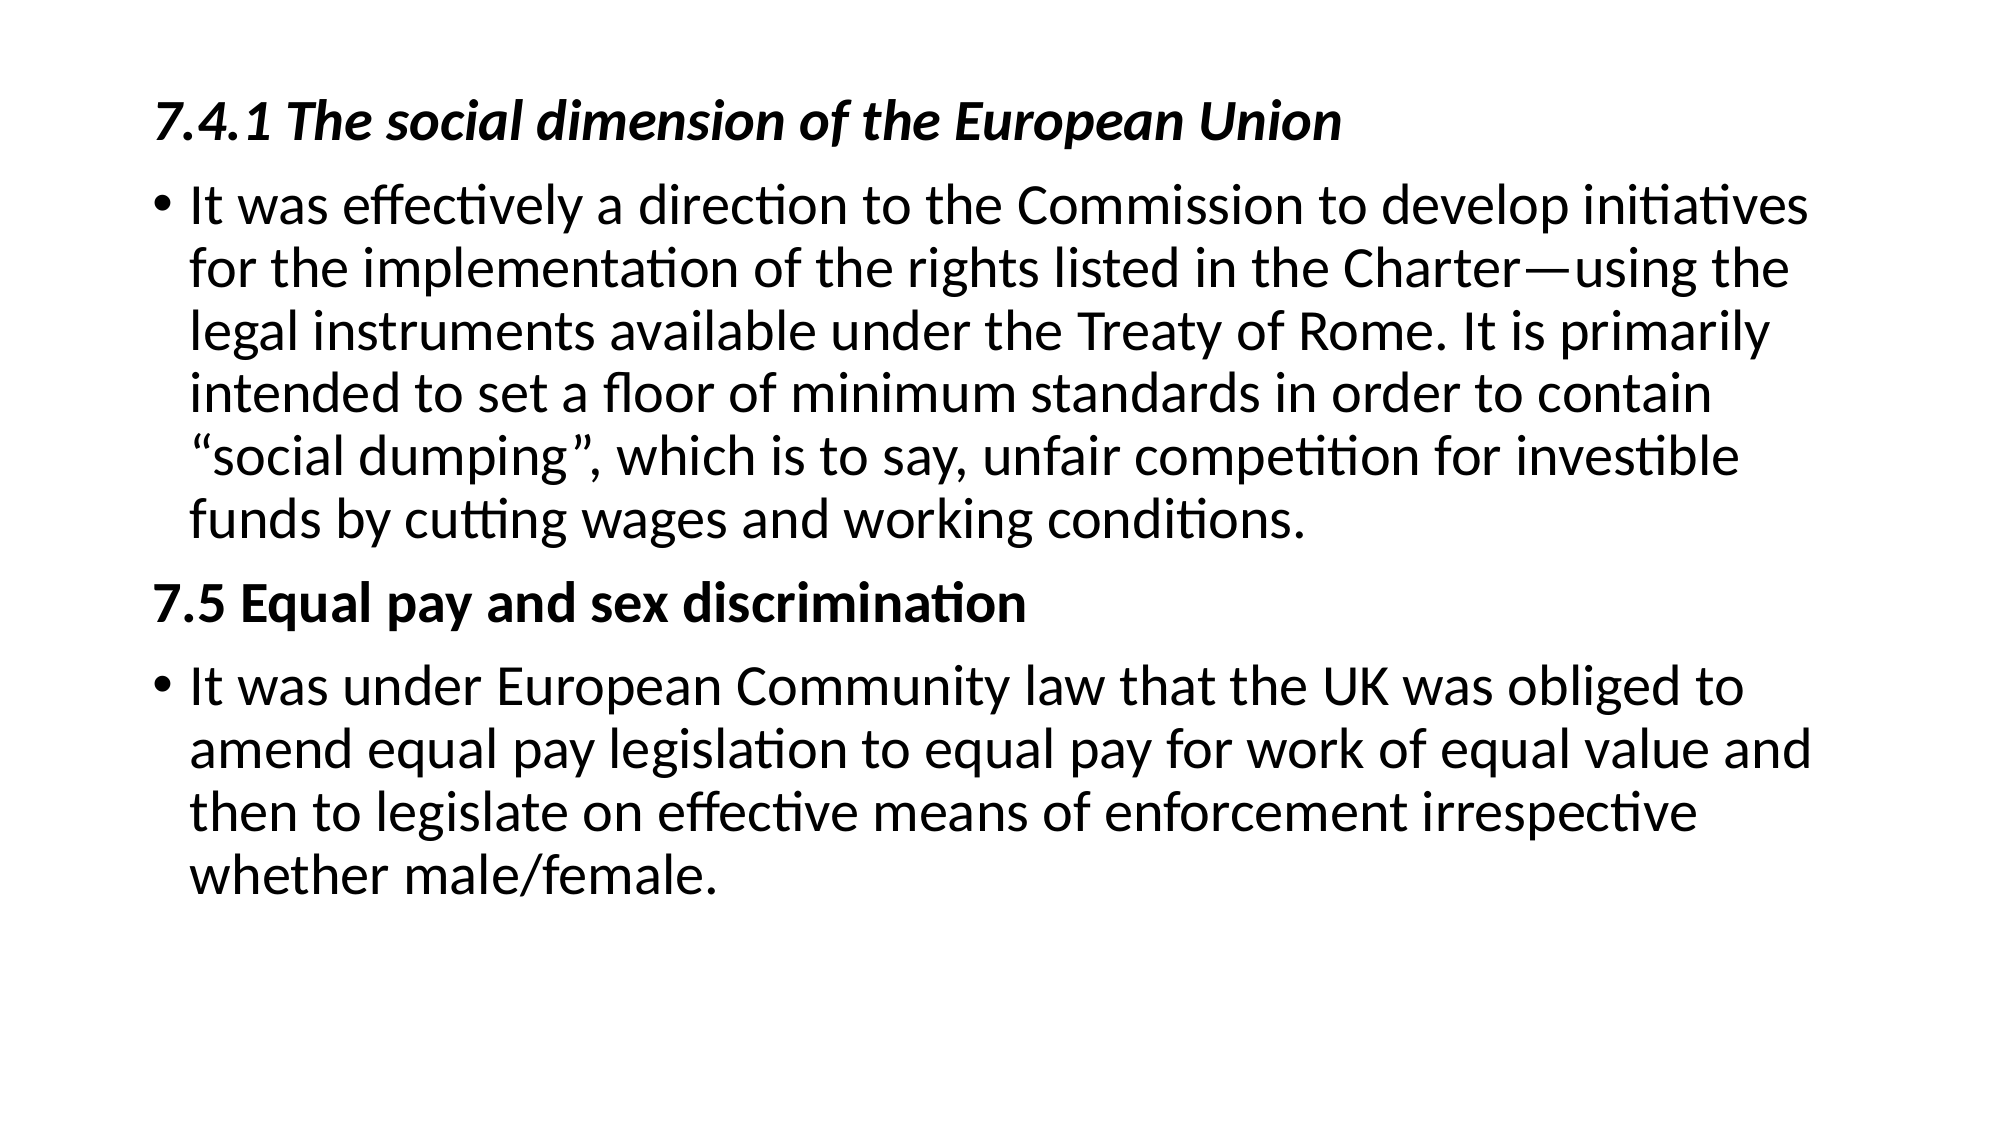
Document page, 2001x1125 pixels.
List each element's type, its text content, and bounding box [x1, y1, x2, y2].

list 7.4.1 The social dimension of the European Union It was effectively a direction to the Commission to develop initiatives for the implementation of the rights listed in the Charter—using the legal instruments available under the Treaty of Rome. It is primarily intended to set a floor of minimum standards in order to contain “social dumping”, which is to say, unfair competition for investible funds by cutting wages and working conditions. 7.5 Equal pay and sex discrimination It was under European Community law that the UK was obliged to amend equal pay legislation to equal pay for work of equal value and then to legislate on effective means of enforcement irrespective whether male/female. [137, 82, 1863, 1014]
